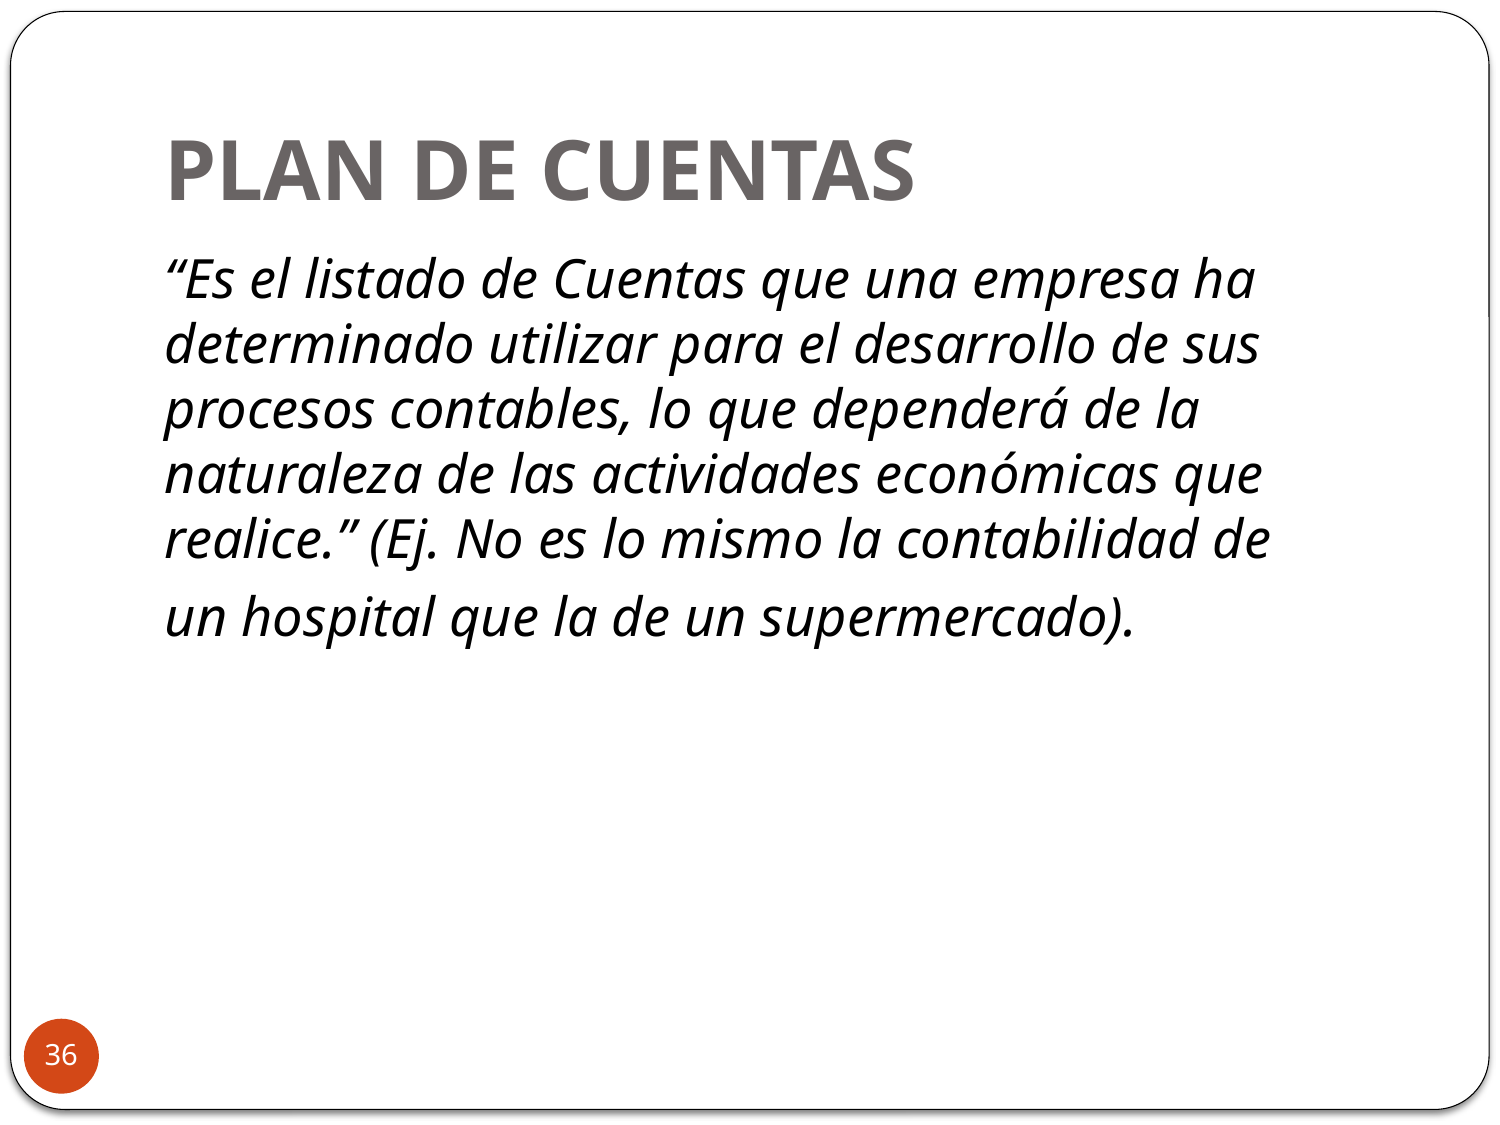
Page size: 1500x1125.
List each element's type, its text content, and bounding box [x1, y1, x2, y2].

list “Es el listado de Cuentas que una empresa ha determinado utilizar para el desarrollo de sus procesos contables, lo que dependerá de la naturaleza de las actividades económicas que realice.” (Ej. No es lo mismo la contabilidad de un hospital que la de un supermercado). [150, 237, 1425, 988]
slide_number 36 [23, 1018, 99, 1094]
title PLAN DE CUENTAS [150, 45, 1425, 233]
